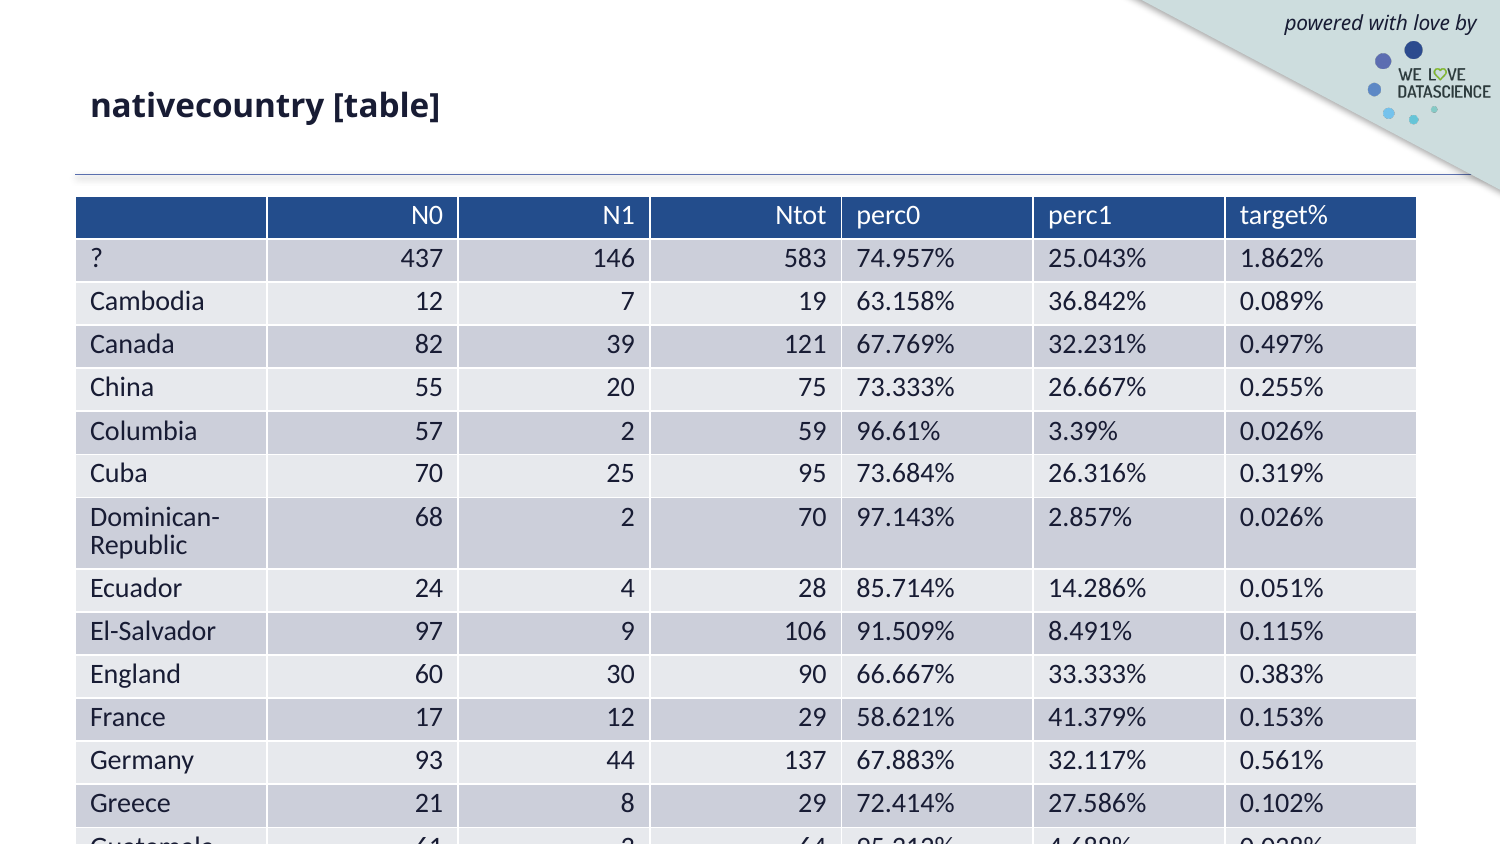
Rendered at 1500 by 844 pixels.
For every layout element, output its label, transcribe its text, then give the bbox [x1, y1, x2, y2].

table_cell 21 [268, 785, 457, 827]
table_header N1 [459, 197, 649, 238]
table_cell 0.153% [1226, 699, 1416, 740]
table_cell Greece [76, 785, 266, 827]
table_header perc1 [1034, 197, 1224, 238]
table_header Ntot [651, 197, 841, 238]
table_cell 17 [268, 699, 457, 740]
table_cell 20 [459, 369, 649, 410]
table_cell 26.667% [1034, 369, 1224, 410]
table_cell 63.158% [842, 283, 1032, 324]
table_cell 0.102% [1226, 785, 1416, 827]
table_cell El-Salvador [76, 613, 266, 654]
table_cell 106 [651, 613, 841, 654]
table_header N0 [268, 197, 457, 238]
table_cell 0.026% [1226, 498, 1416, 568]
table_cell 0.026% [1226, 412, 1416, 454]
table_cell 28 [651, 570, 841, 611]
table_cell 73.684% [842, 455, 1032, 497]
table_cell China [76, 369, 266, 410]
table_cell 29 [651, 785, 841, 827]
table_cell 12 [268, 283, 457, 324]
table_cell Ecuador [76, 570, 266, 611]
table_cell 67.769% [842, 326, 1032, 367]
table_cell 73.333% [842, 369, 1032, 410]
table_cell Columbia [76, 412, 266, 454]
table_cell 2.857% [1034, 498, 1224, 568]
table_cell 19 [651, 283, 841, 324]
table_cell 25.043% [1034, 240, 1224, 281]
table_cell 96.61% [842, 412, 1032, 454]
table_cell 70 [651, 498, 841, 568]
table_cell 24 [268, 570, 457, 611]
table_cell 9 [459, 613, 649, 654]
table_cell Guatemala [76, 828, 266, 844]
table_cell 64 [651, 828, 841, 844]
table_cell 67.883% [842, 742, 1032, 783]
table_cell 437 [268, 240, 457, 281]
table_cell 32.117% [1034, 742, 1224, 783]
table_cell 0.038% [1226, 828, 1416, 844]
table_cell 0.115% [1226, 613, 1416, 654]
table_cell 3 [459, 828, 649, 844]
table_cell 0.051% [1226, 570, 1416, 611]
table_cell 0.319% [1226, 455, 1416, 497]
table_cell 97.143% [842, 498, 1032, 568]
table_cell 121 [651, 326, 841, 367]
title nativecountry [table] [75, 33, 1167, 175]
table_cell 0.497% [1226, 326, 1416, 367]
table_cell 2 [459, 412, 649, 454]
table_header perc0 [842, 197, 1032, 238]
table_cell Cambodia [76, 283, 266, 324]
table_header target% [1226, 197, 1416, 238]
table_cell 583 [651, 240, 841, 281]
table_cell 0.561% [1226, 742, 1416, 783]
table_cell Cuba [76, 455, 266, 497]
table_cell 75 [651, 369, 841, 410]
table_cell 0.089% [1226, 283, 1416, 324]
table_cell 91.509% [842, 613, 1032, 654]
table_cell 58.621% [842, 699, 1032, 740]
table_cell 2 [459, 498, 649, 568]
table_cell 95.312% [842, 828, 1032, 844]
table_cell 30 [459, 656, 649, 697]
table_cell Canada [76, 326, 266, 367]
table_cell 95 [651, 455, 841, 497]
table_cell 1.862% [1226, 240, 1416, 281]
table_cell 82 [268, 326, 457, 367]
table_cell 90 [651, 656, 841, 697]
table_cell 70 [268, 455, 457, 497]
table_cell 44 [459, 742, 649, 783]
table_cell 66.667% [842, 656, 1032, 697]
table_cell 93 [268, 742, 457, 783]
table_cell 4 [459, 570, 649, 611]
table_cell 60 [268, 656, 457, 697]
picture [1335, 16, 1500, 149]
table_cell 146 [459, 240, 649, 281]
table_cell 0.383% [1226, 656, 1416, 697]
table_cell 68 [268, 498, 457, 568]
table_cell 7 [459, 283, 649, 324]
table_cell 39 [459, 326, 649, 367]
table_cell 27.586% [1034, 785, 1224, 827]
table_cell 41.379% [1034, 699, 1224, 740]
table_cell 8.491% [1034, 613, 1224, 654]
table_cell England [76, 656, 266, 697]
table_cell 55 [268, 369, 457, 410]
table_cell 14.286% [1034, 570, 1224, 611]
table_cell 74.957% [842, 240, 1032, 281]
table_cell 29 [651, 699, 841, 740]
table_cell 12 [459, 699, 649, 740]
table_cell 4.688% [1034, 828, 1224, 844]
table_cell France [76, 699, 266, 740]
table_cell 33.333% [1034, 656, 1224, 697]
table_header [76, 197, 266, 238]
table_cell 36.842% [1034, 283, 1224, 324]
table_cell ? [76, 240, 266, 281]
table_cell 137 [651, 742, 841, 783]
table_cell Germany [76, 742, 266, 783]
table_cell 8 [459, 785, 649, 827]
table_cell 85.714% [842, 570, 1032, 611]
table_cell 57 [268, 412, 457, 454]
table_cell 72.414% [842, 785, 1032, 827]
table_cell 25 [459, 455, 649, 497]
table_cell 61 [268, 828, 457, 844]
table_cell 32.231% [1034, 326, 1224, 367]
table_cell 26.316% [1034, 455, 1224, 497]
table_cell 97 [268, 613, 457, 654]
table_cell 3.39% [1034, 412, 1224, 454]
table_cell 0.255% [1226, 369, 1416, 410]
table_cell Dominican-Republic [76, 498, 266, 568]
table_cell 59 [651, 412, 841, 454]
